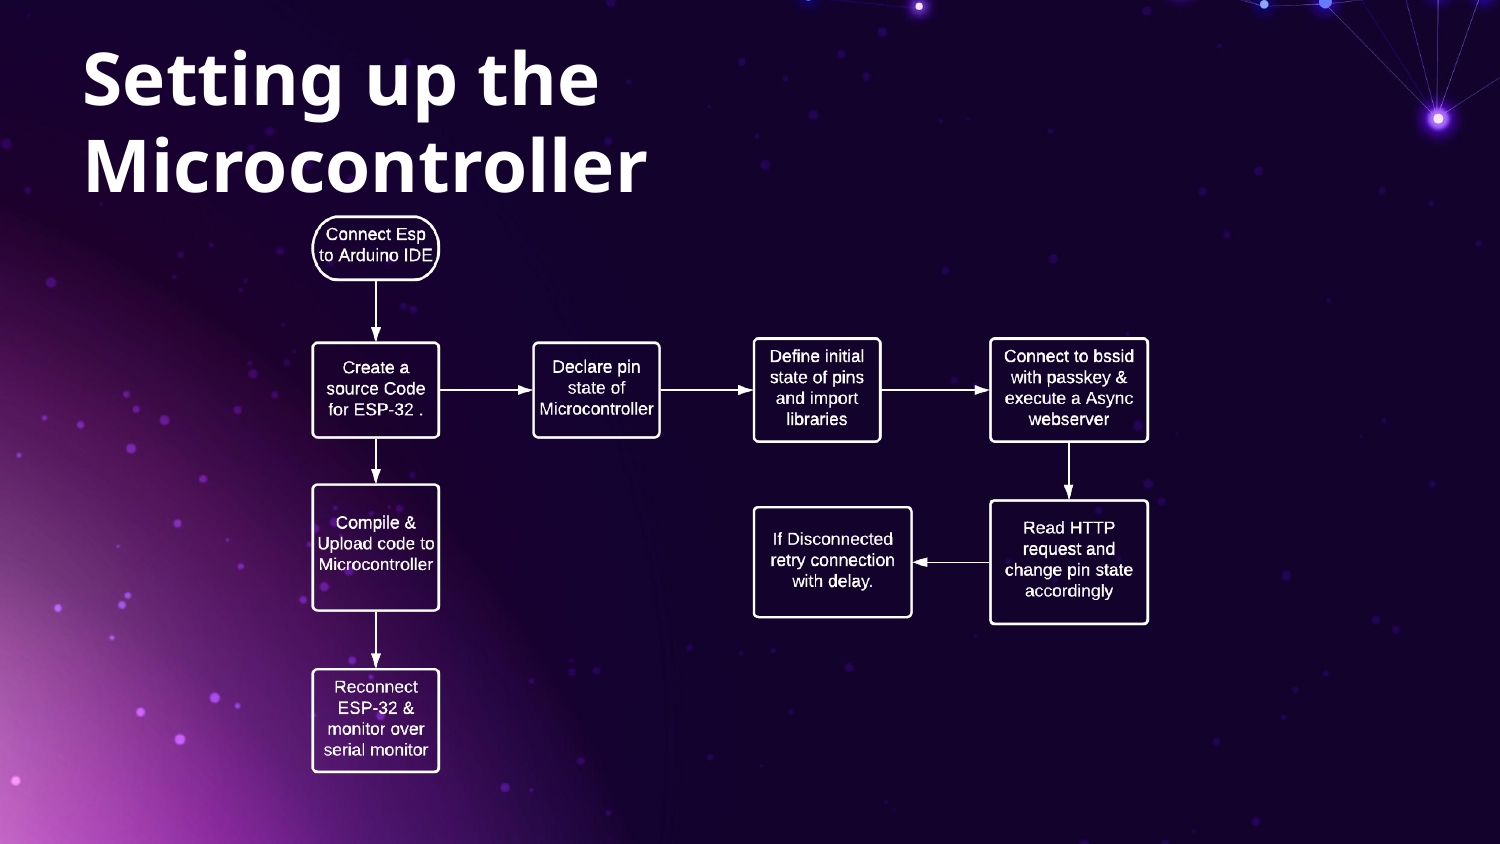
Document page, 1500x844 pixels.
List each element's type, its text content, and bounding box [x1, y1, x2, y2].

picture [0, 0, 1500, 844]
title Setting up the Microcontroller [67, 72, 1138, 167]
